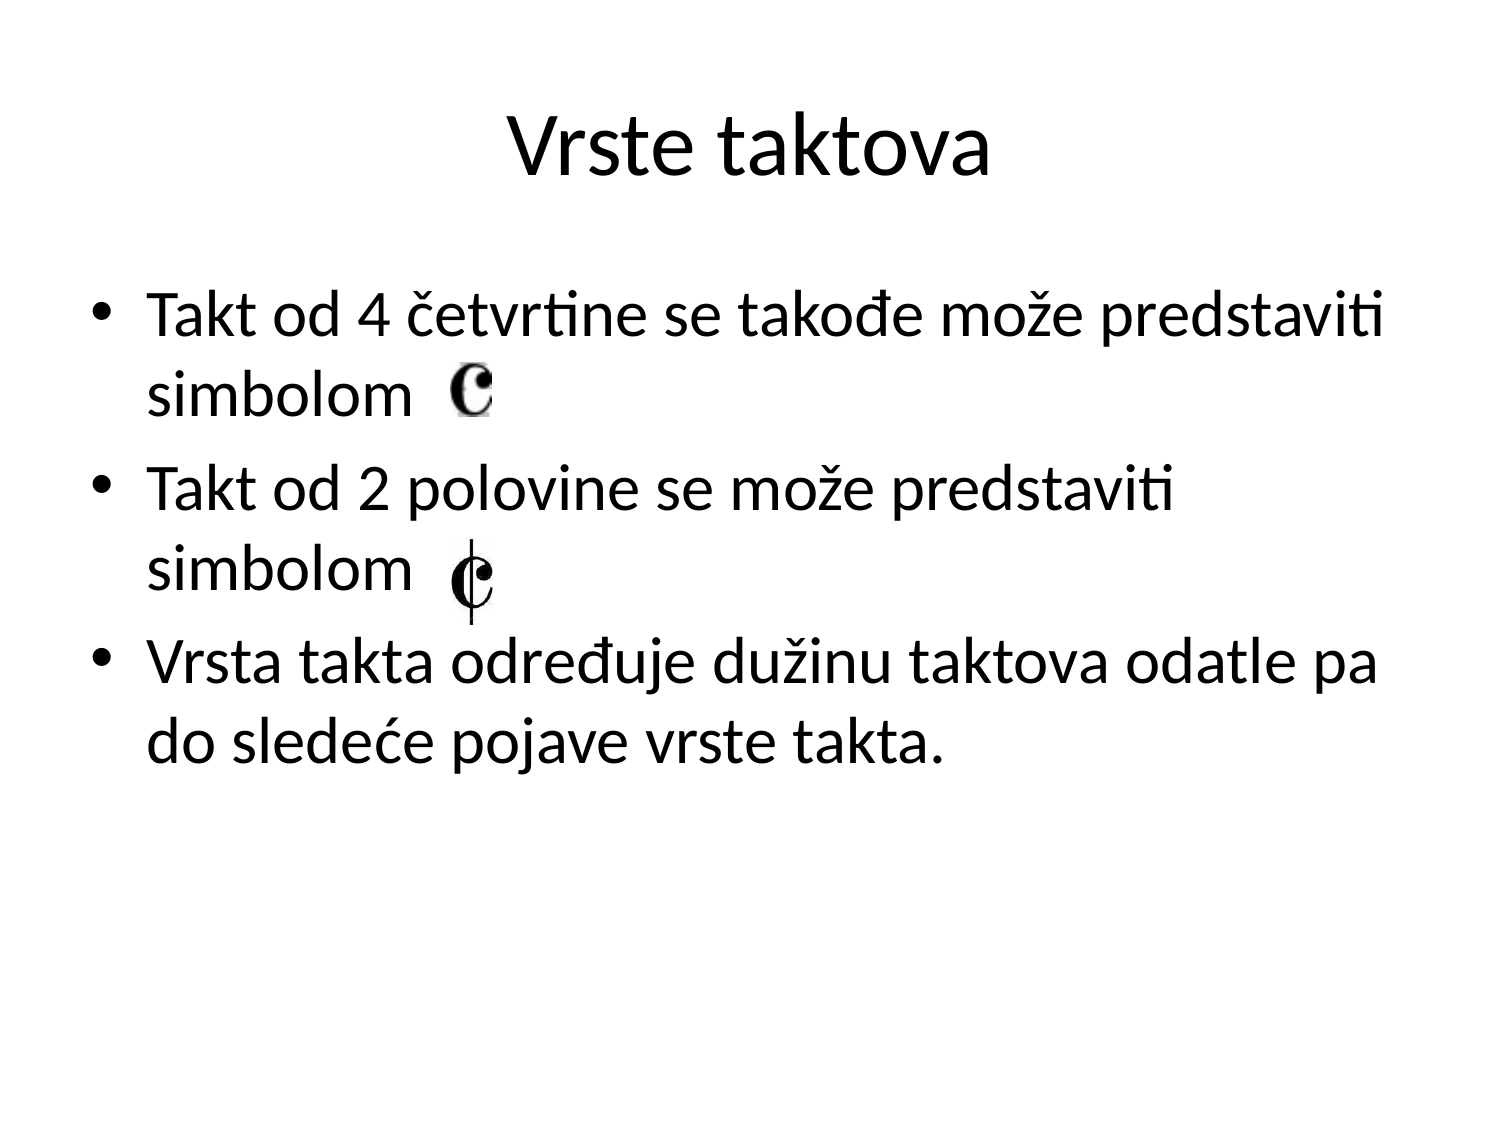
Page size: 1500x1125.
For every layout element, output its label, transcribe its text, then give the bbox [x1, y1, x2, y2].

list Takt od 4 četvrtine se takođe može predstaviti simbolom Takt od 2 polovine se može predstaviti simbolom Vrsta takta određuje dužinu taktova odatle pa do sledeće pojave vrste takta. [75, 262, 1425, 1005]
picture [449, 362, 492, 417]
title Vrste taktova [75, 45, 1425, 233]
picture [449, 537, 494, 626]
